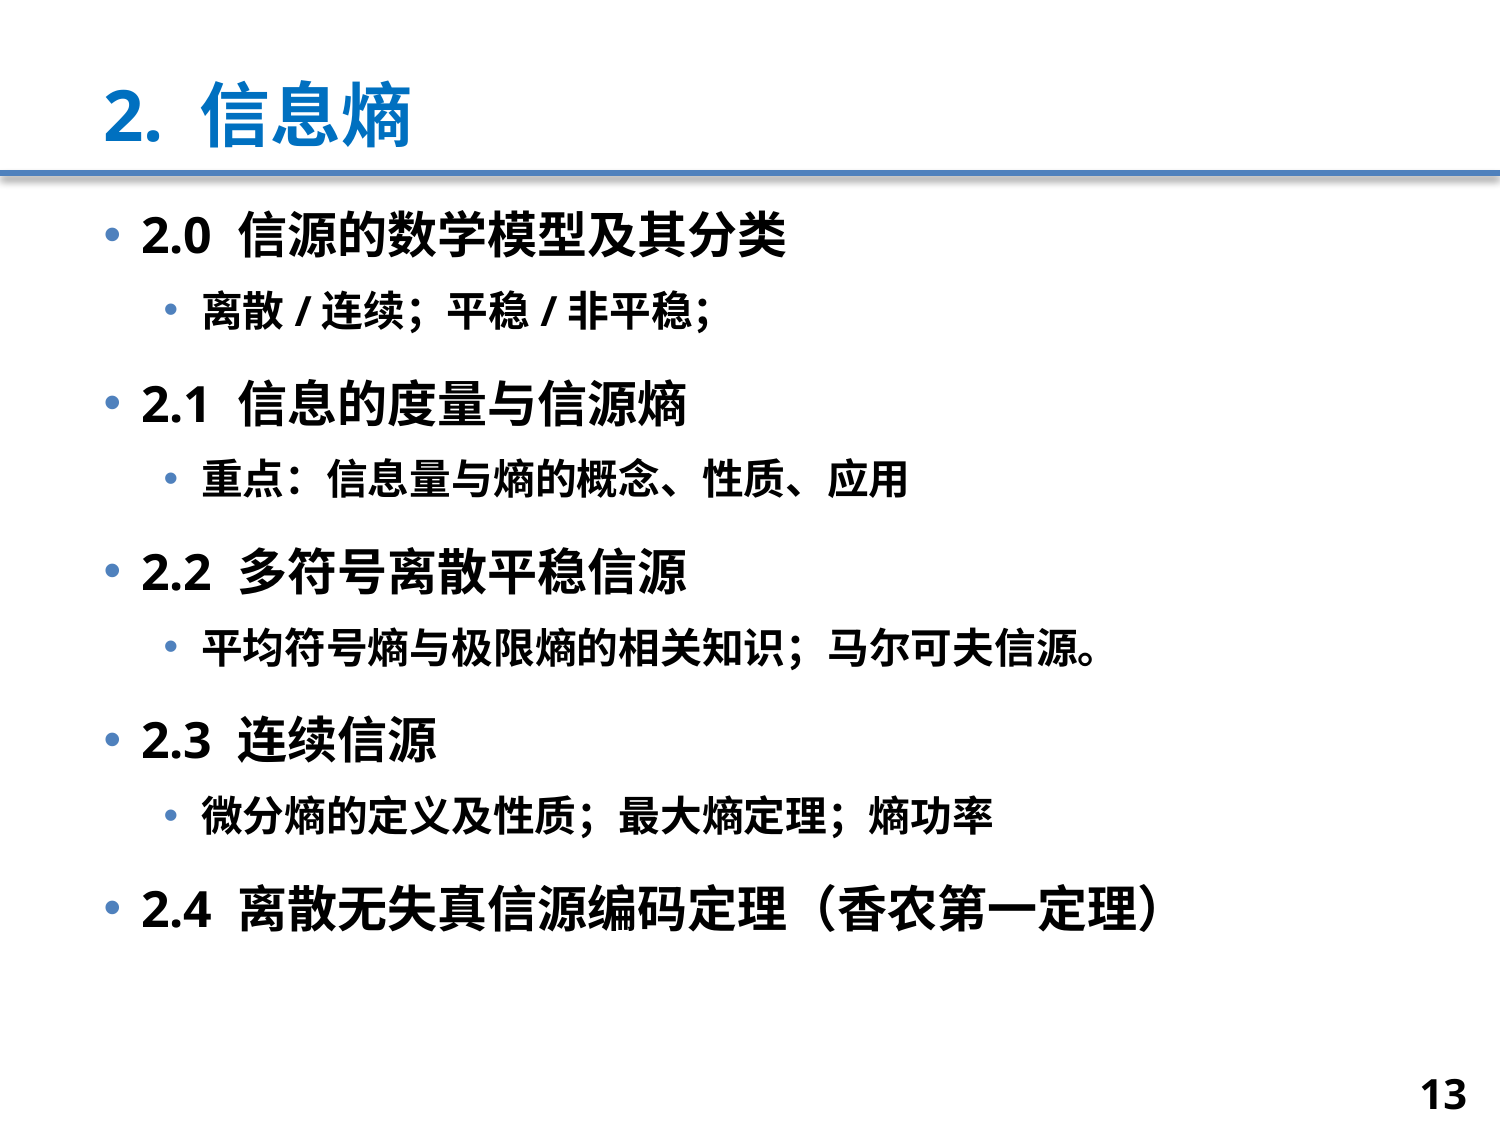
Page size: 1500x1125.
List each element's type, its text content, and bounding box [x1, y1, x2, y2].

slide_number 13 [1379, 1075, 1483, 1118]
title 2. 信息熵 [88, 30, 1412, 164]
list 2.0 信源的数学模型及其分类 离散/连续；平稳/非平稳； 2.1 信息的度量与信源熵 重点：信息量与熵的概念、性质、应用 2.2 多符号离散平稳信源 平均符号熵与极限熵的相关知识；马尔可夫信源。 2.3 连续信源 微分熵的定义及性质；最大熵定理；熵功率 2.4 离散无失真信源编码定理（香农第一定理） [88, 196, 1412, 1024]
